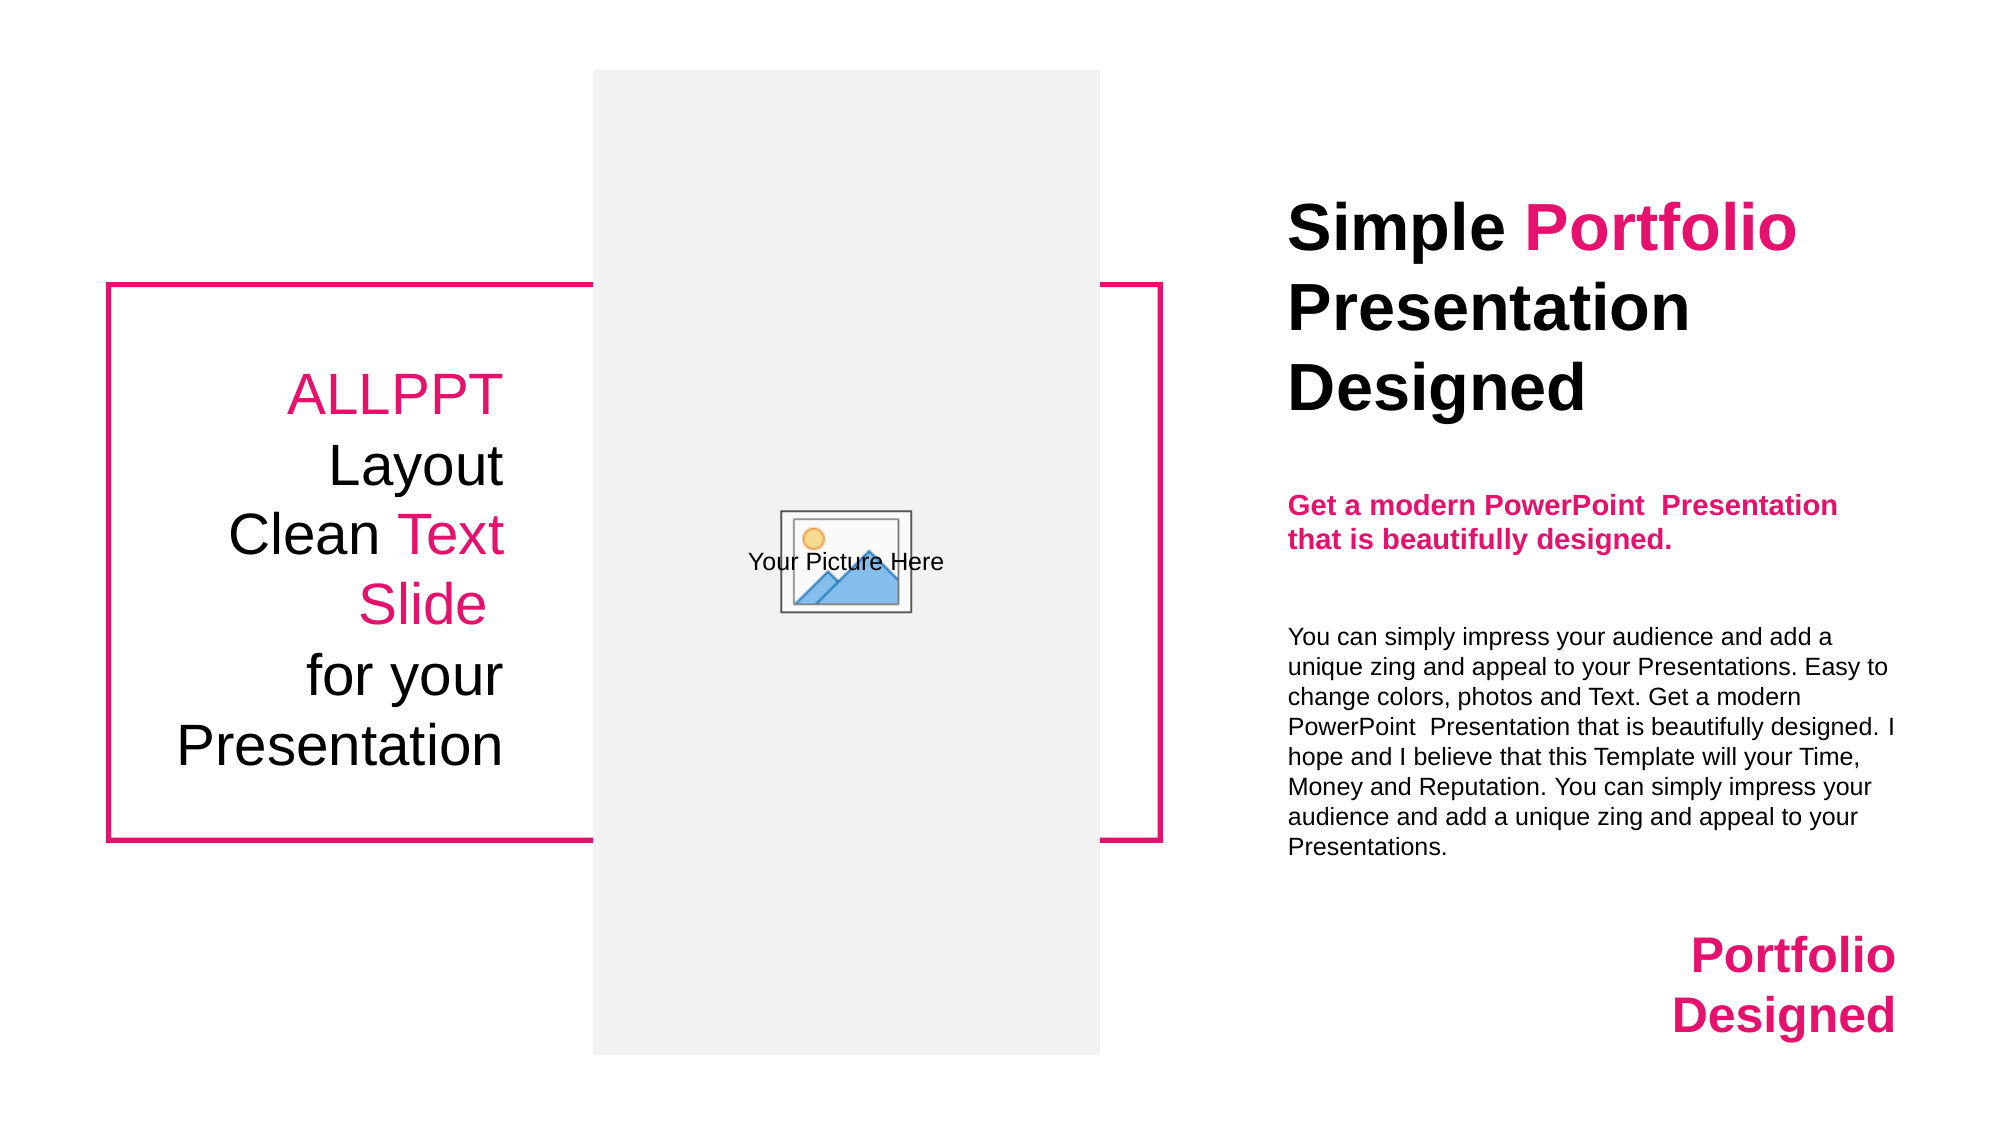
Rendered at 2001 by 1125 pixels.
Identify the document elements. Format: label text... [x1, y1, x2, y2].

text_box You can simply impress your audience and add a unique zing and appeal to your Presentations. Easy to change colors, photos and Text. Get a modern PowerPoint Presentation that is beautifully designed. I hope and I believe that this Template will your Time, Money and Reputation. You can simply impress your audience and add a unique zing and appeal to your Presentations. [1273, 613, 1912, 868]
text_box Simple Portfolio Presentation Designed [1273, 176, 1841, 432]
picture [592, 69, 1101, 1056]
text_box Portfolio Designed [1616, 914, 1912, 1050]
text_box Get a modern PowerPoint Presentation that is beautifully designed. [1273, 478, 1912, 564]
text_box ALLPPT Layout Clean Text Slide for your Presentation [141, 349, 520, 784]
